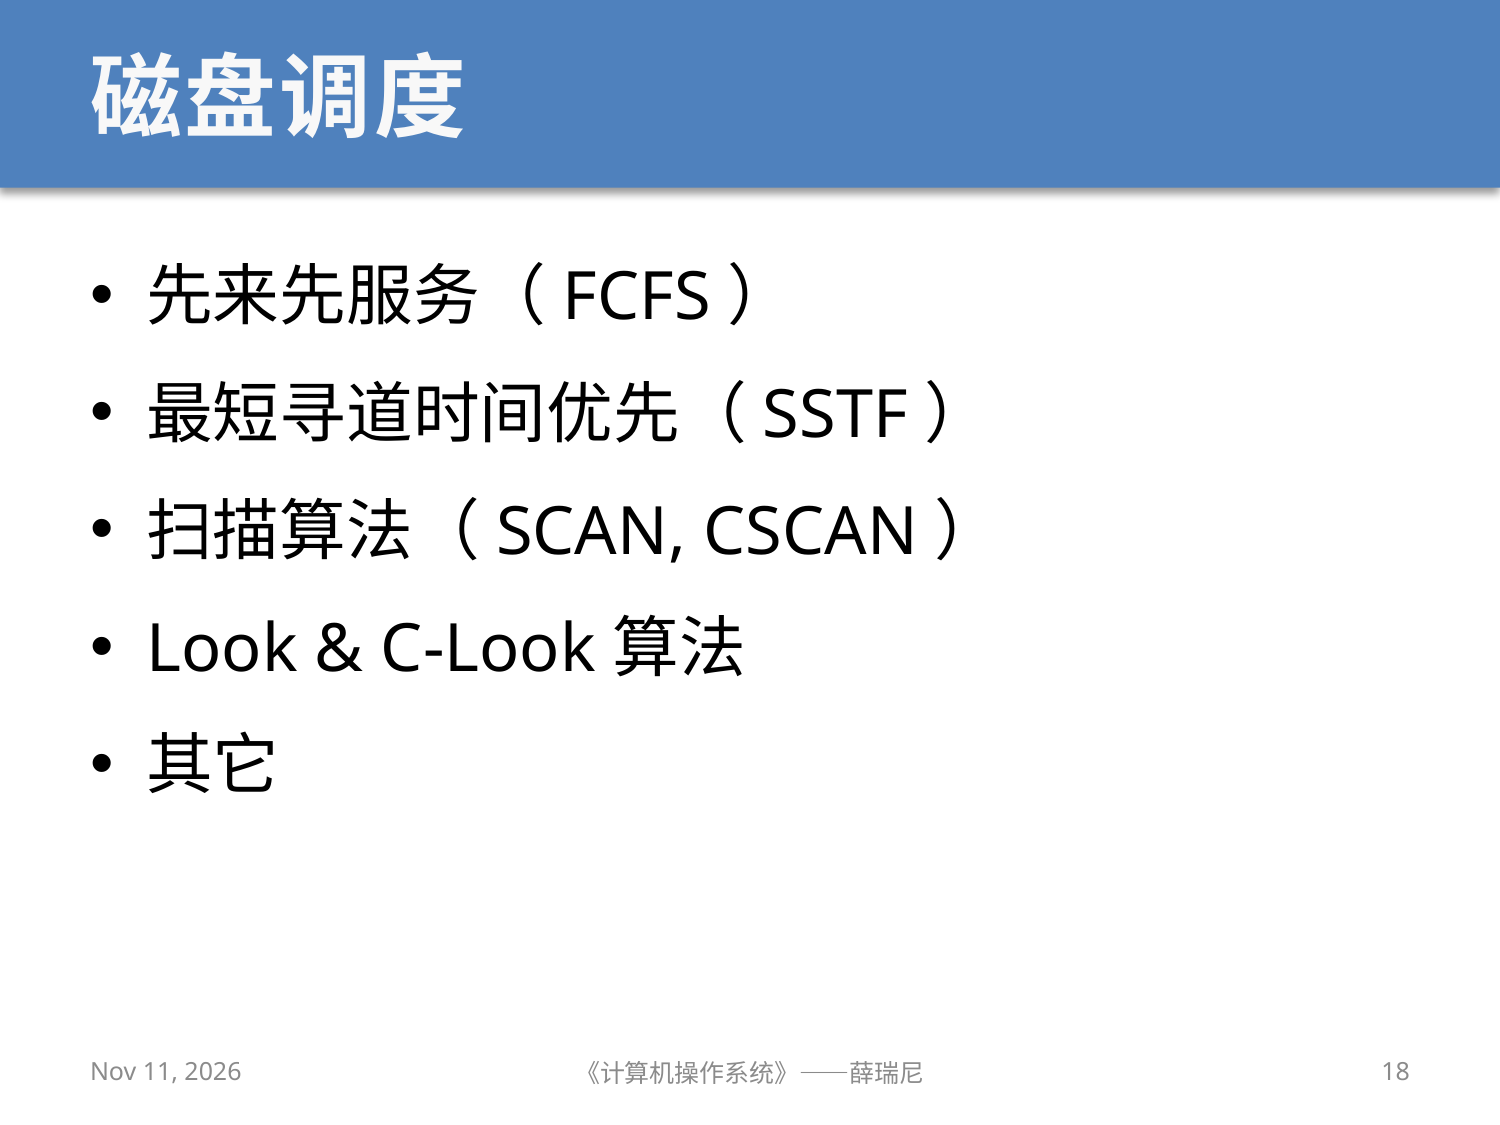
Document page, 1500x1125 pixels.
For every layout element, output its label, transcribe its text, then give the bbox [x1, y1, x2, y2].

title 磁盘调度 [75, 0, 1425, 188]
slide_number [75, 1042, 425, 1103]
footer 《计算机操作系统》——薛瑞尼 [512, 1042, 988, 1103]
slide_number 18 [1074, 1042, 1425, 1103]
list 先来先服务（FCFS） 最短寻道时间优先（SSTF） 扫描算法（SCAN, CSCAN） Look & C-Look算法 其它 [75, 221, 1425, 1021]
